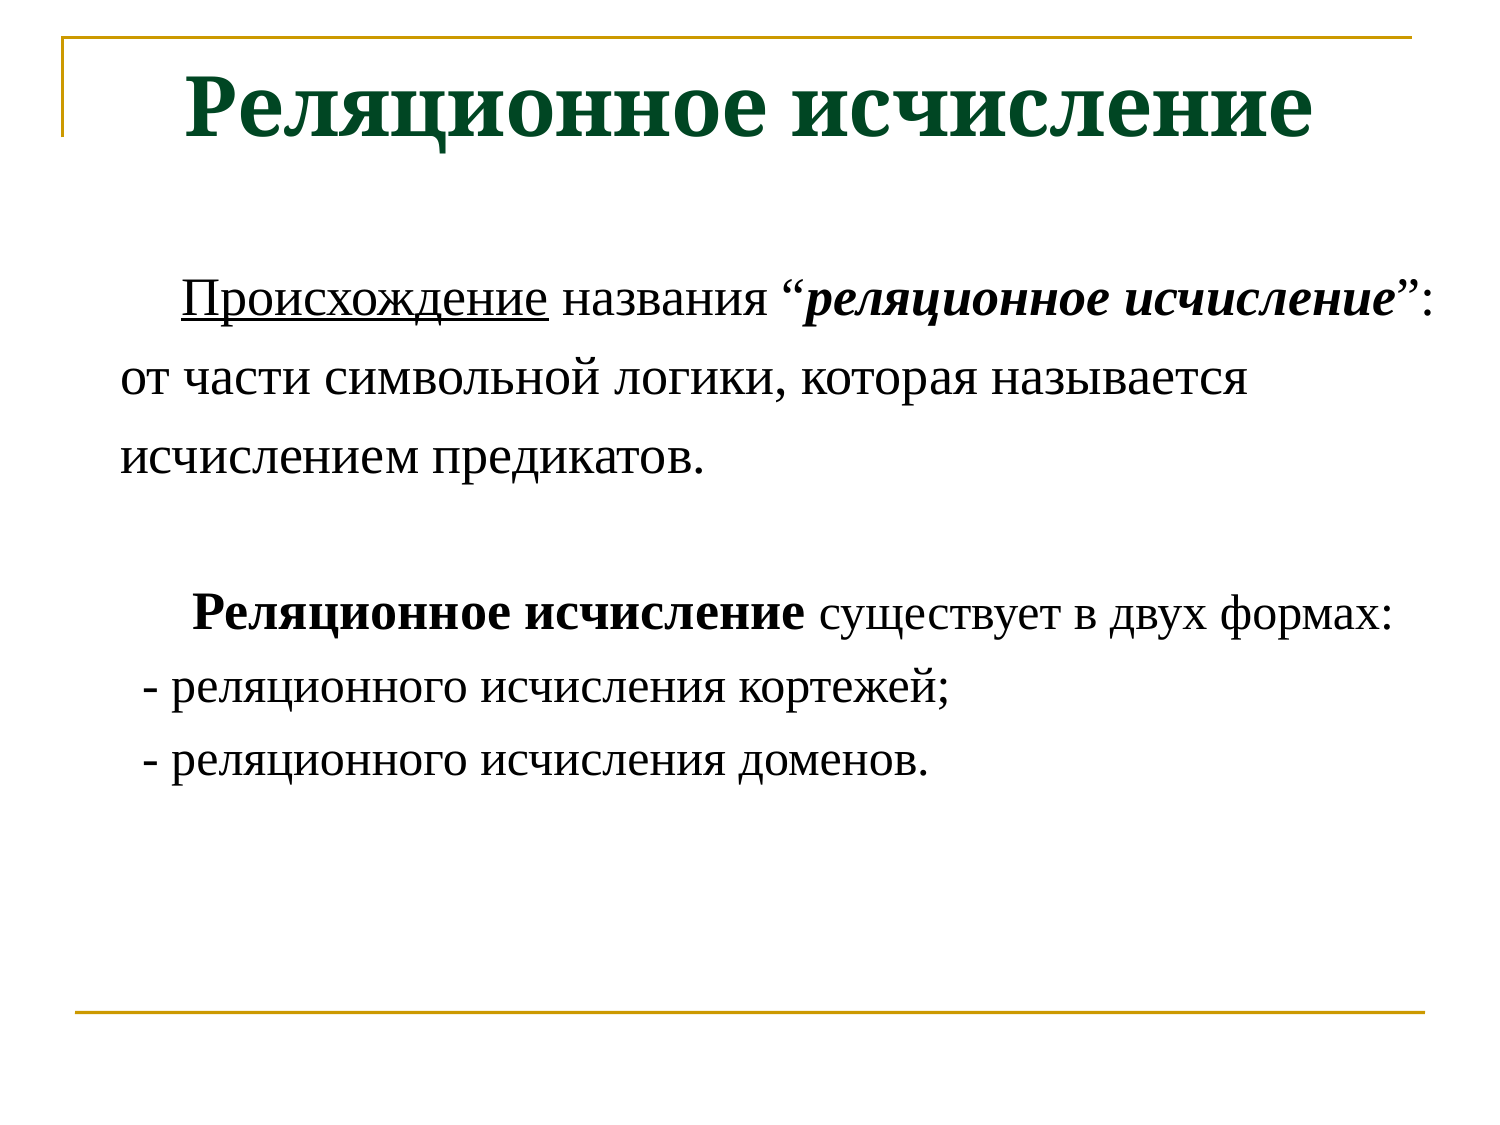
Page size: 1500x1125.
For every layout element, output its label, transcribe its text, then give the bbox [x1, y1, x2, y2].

text_box Реляционное исчисление [74, 45, 1425, 160]
text_box Происхождение названия “реляционное исчисление”: от части символьной логики, которая называется исчислением предикатов. Реляционное исчисление существует в двух формах: - реляционного исчисления кортежей; - реляционного исчисления доменов. [64, 160, 1500, 994]
